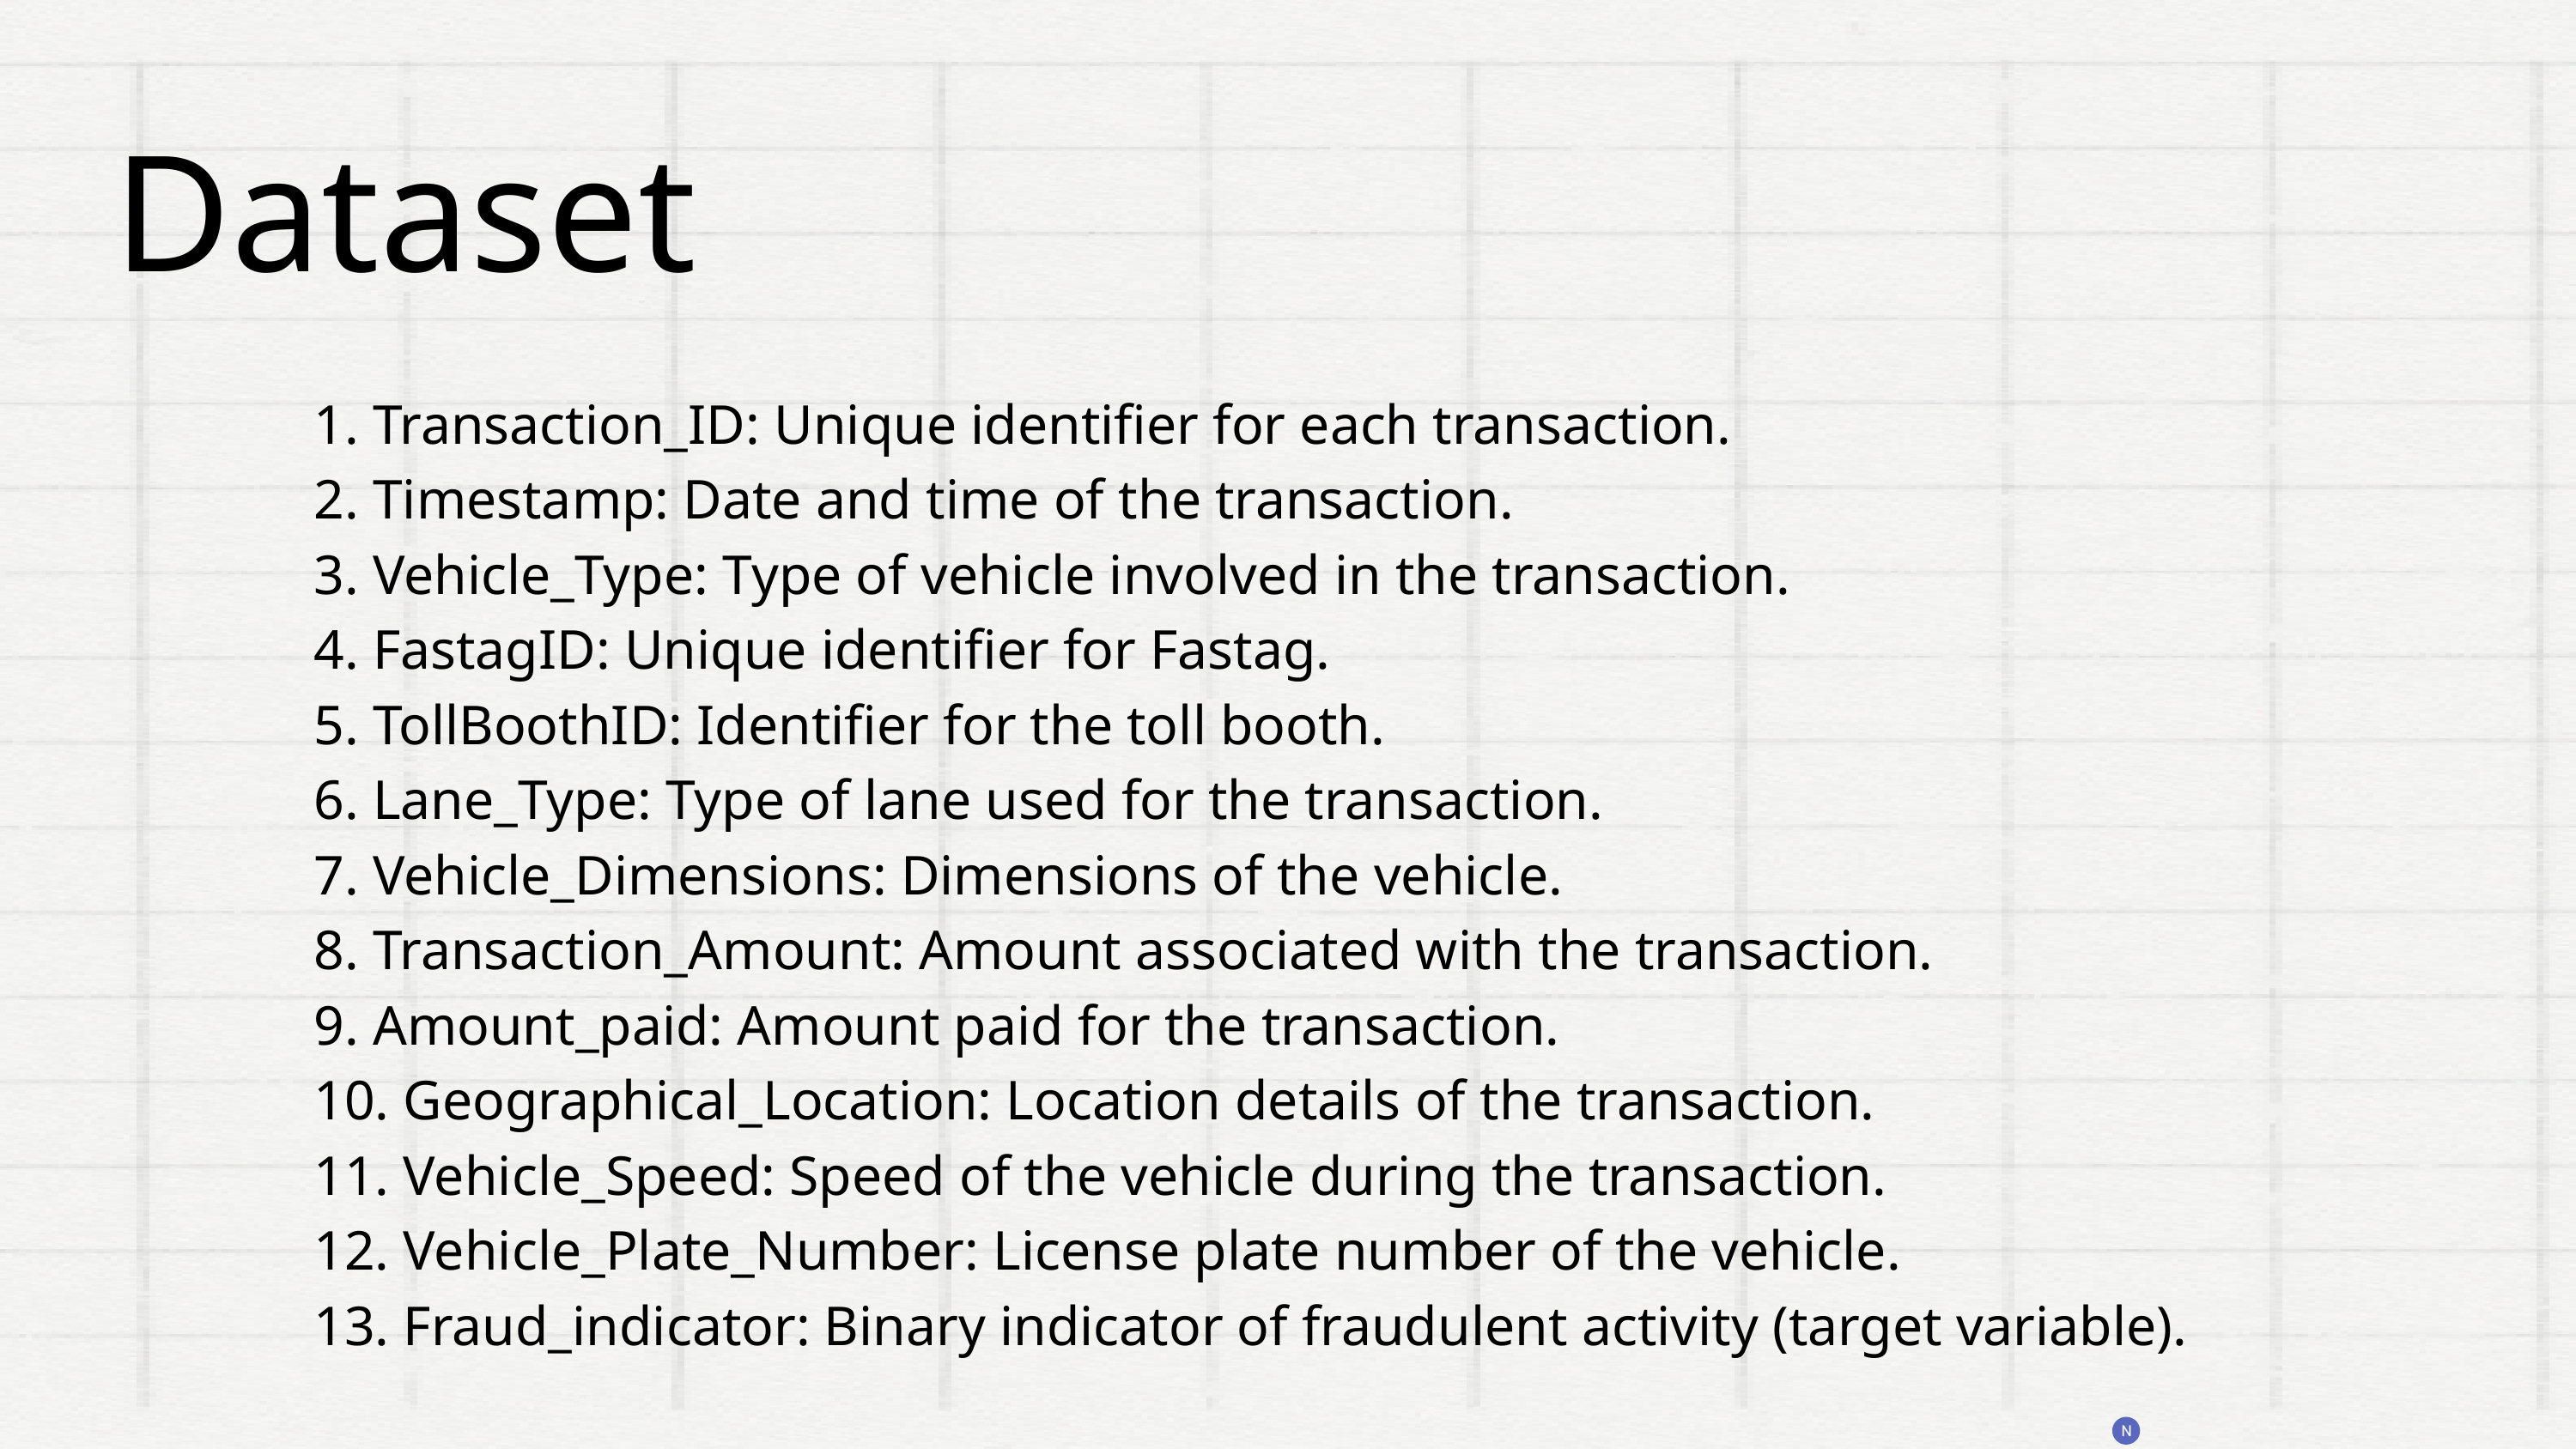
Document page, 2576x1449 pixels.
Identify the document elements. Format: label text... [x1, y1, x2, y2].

text_box [0, 0, 2576, 1449]
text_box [2111, 1416, 2141, 1446]
text_box Dataset [113, 148, 2213, 305]
text_box 1. Transaction_ID: Unique identifier for each transaction. 2. Timestamp: Date and time of the transaction. 3. Vehicle_Type: Type of vehicle involved in the transaction. 4. FastagID: Unique identifier for Fastag. 5. TollBoothID: Identifier for the toll booth. 6. Lane_Type: Type of lane used for the transaction. 7. Vehicle_Dimensions: Dimensions of the vehicle. 8. Transaction_Amount: Amount associated with the transaction. 9. Amount_paid: Amount paid for the transaction. 10. Geographical_Location: Location details of the transaction. 11. Vehicle_Speed: Speed of the vehicle during the transaction. 12. Vehicle_Plate_Number: License plate number of the vehicle. 13. Fraud_indicator: Binary indicator of fraudulent activity (target variable). [313, 379, 2263, 1356]
